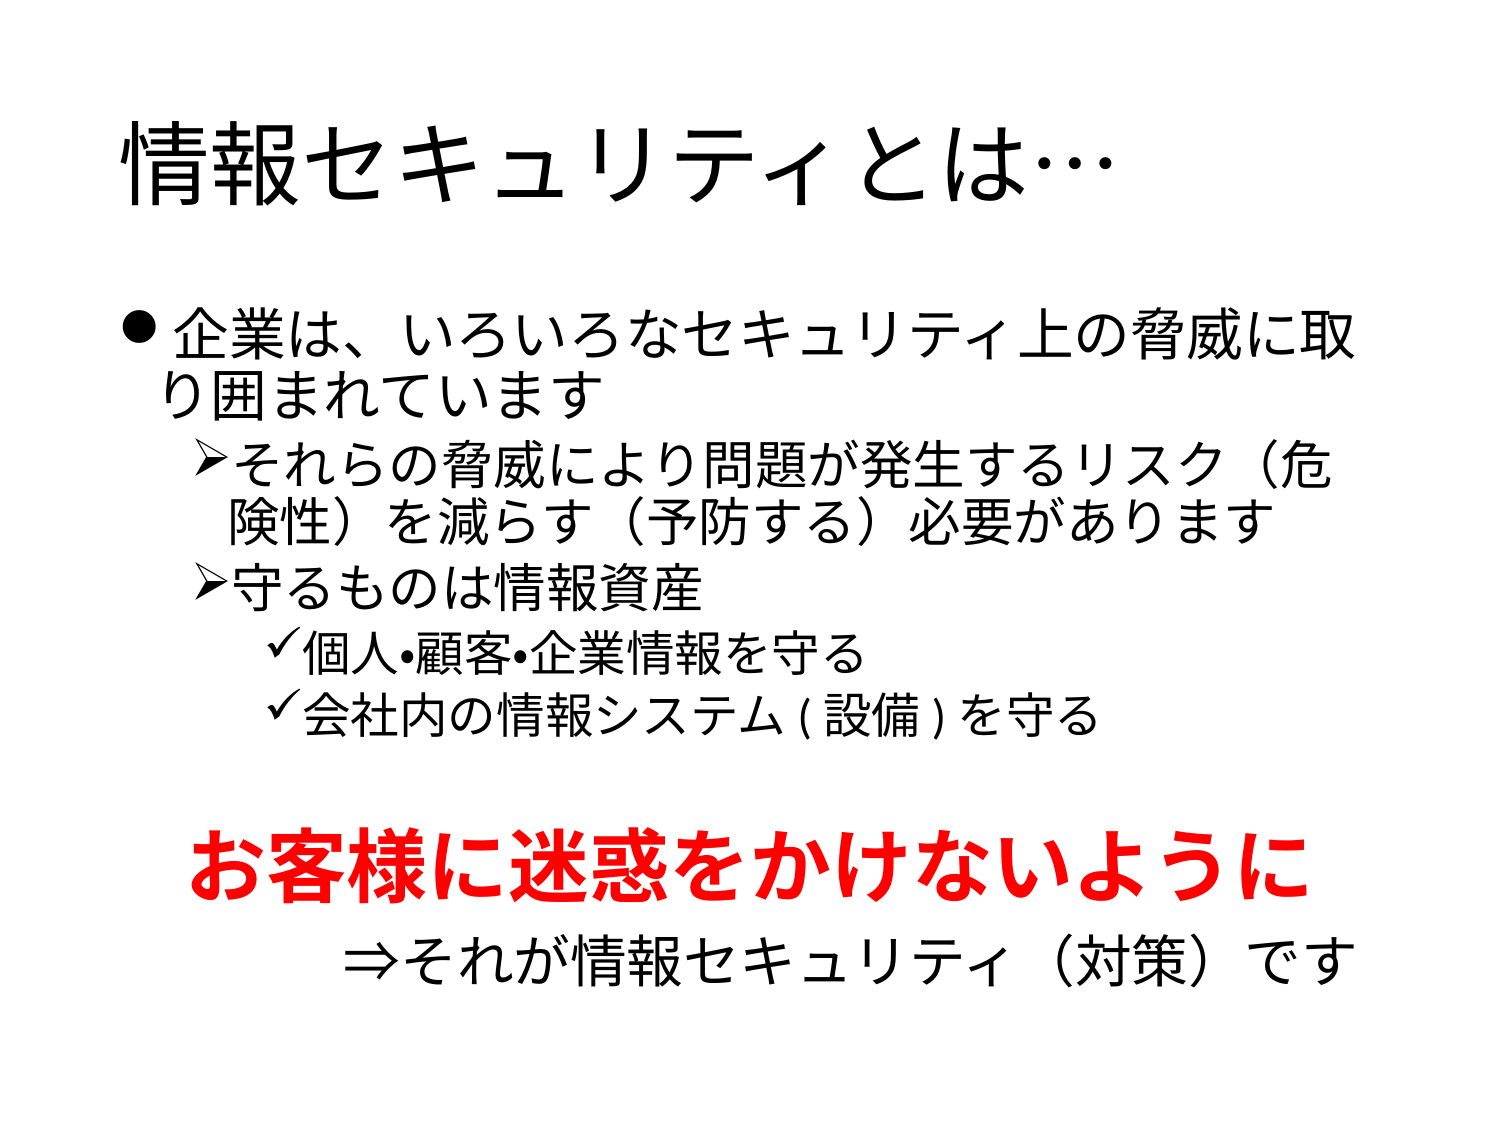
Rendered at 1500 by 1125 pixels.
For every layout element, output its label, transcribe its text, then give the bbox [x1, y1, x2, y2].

title 情報セキュリティとは… [103, 59, 1397, 278]
list 企業は、いろいろなセキュリティ上の脅威に取り囲まれています それらの脅威により問題が発生するリスク（危険性）を減らす（予防する）必要があります 守るものは情報資産 個人・顧客・企業情報を守る 会社内の情報システム(設備)を守る お客様に迷惑をかけないように ⇒それが情報セキュリティ（対策）です [103, 299, 1397, 1014]
